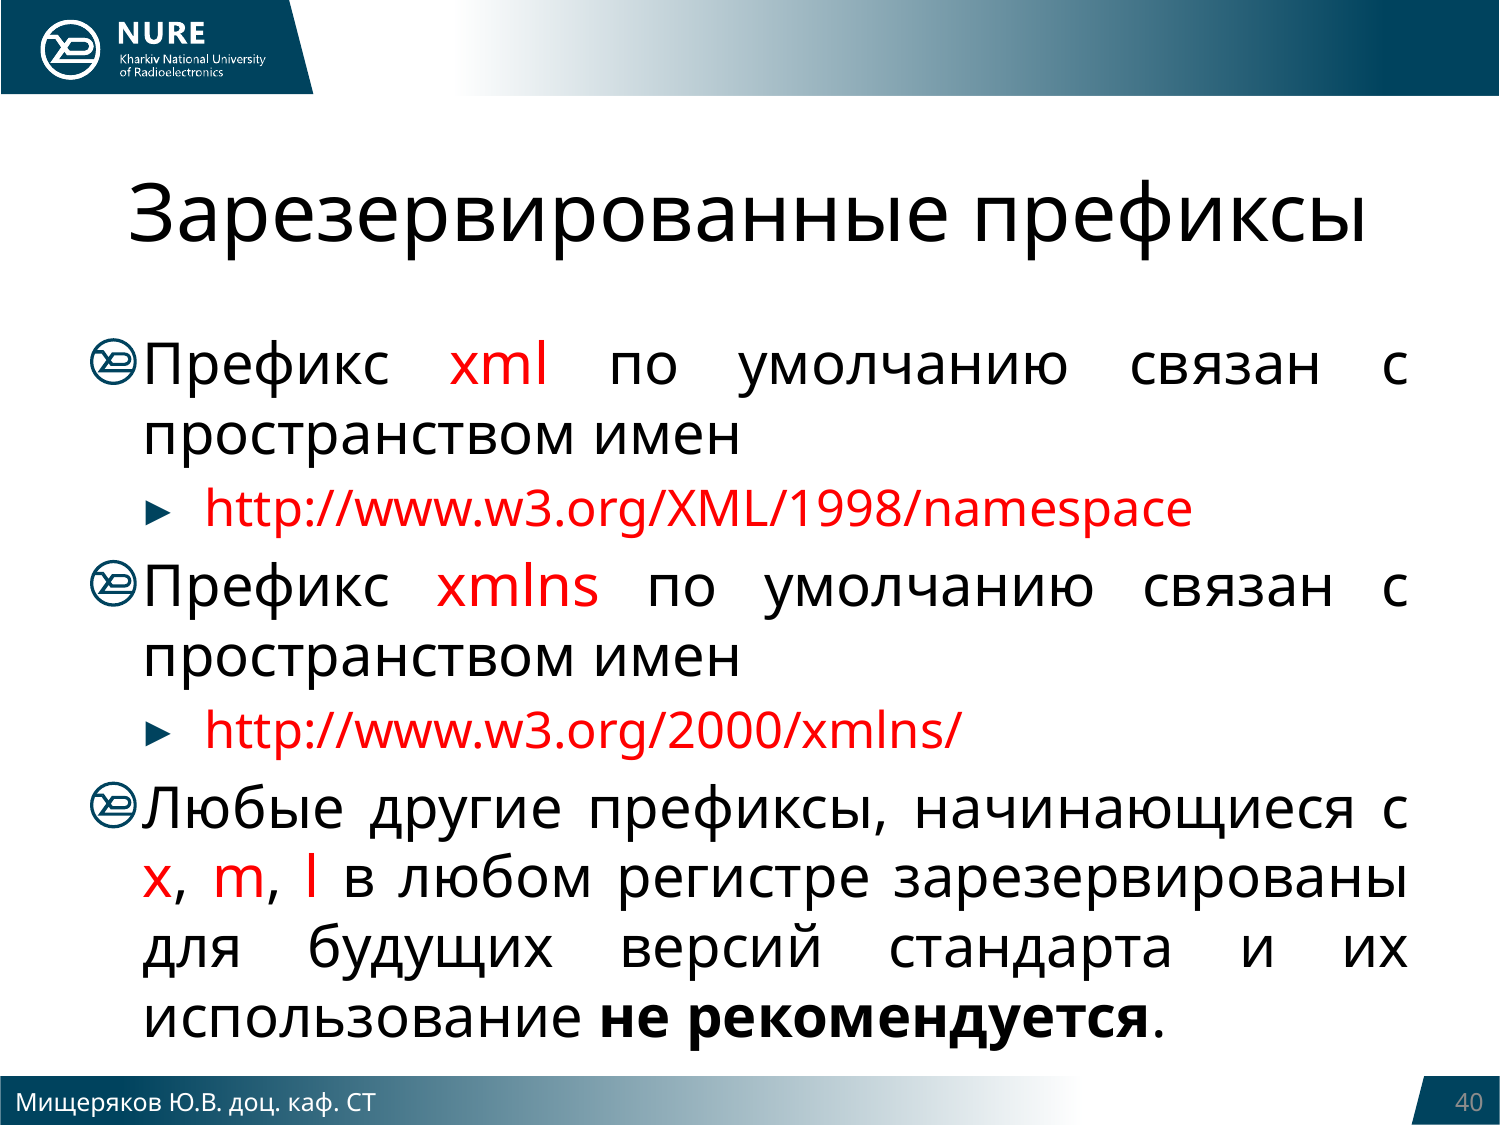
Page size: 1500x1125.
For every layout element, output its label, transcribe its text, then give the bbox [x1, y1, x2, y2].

slide_number 40 [1396, 1082, 1499, 1125]
title Зарезервированные префиксы [75, 115, 1425, 303]
list Префикс xml по умолчанию связан с пространством имен http://www.w3.org/XML/1998/namespace Префикс xmlns по умолчанию связан с пространством имен http://www.w3.org/2000/xmlns/ Любые другие префиксы, начинающиеся с x, m, l в любом регистре зарезервированы для будущих версий стандарта и их использование не рекомендуется. [75, 319, 1425, 1062]
footer Мищеряков Ю.В. доц. каф. СТ [0, 1082, 963, 1125]
